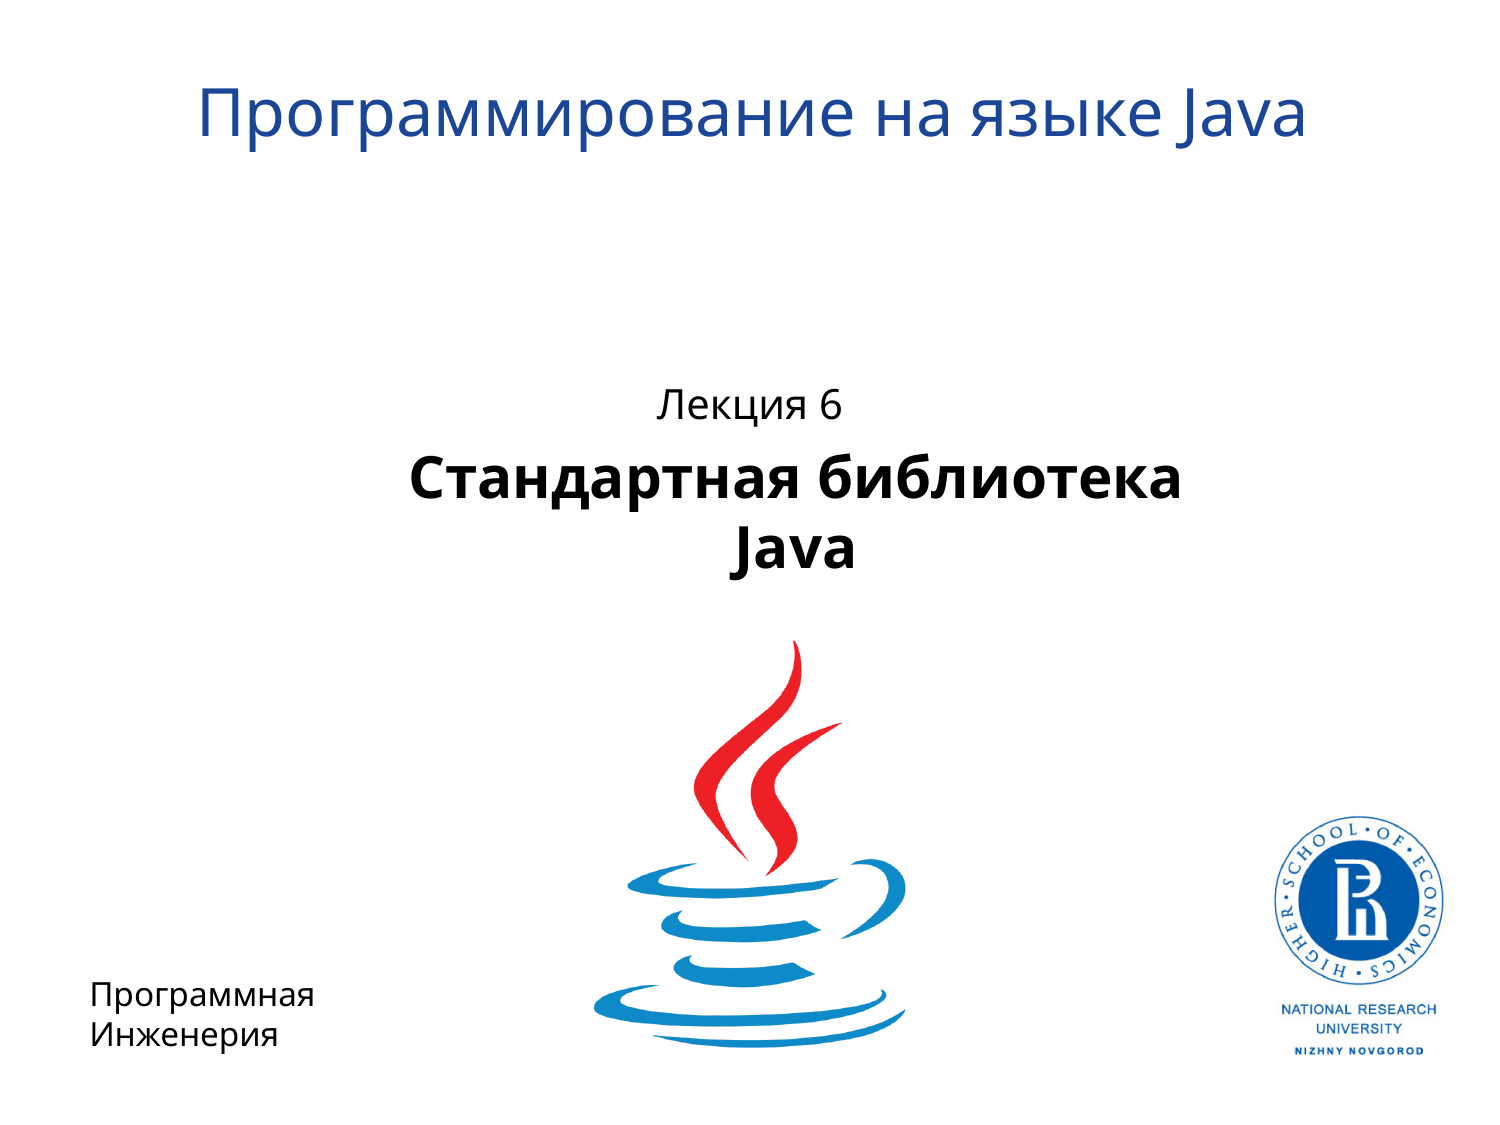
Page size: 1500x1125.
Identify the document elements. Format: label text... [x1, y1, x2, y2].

text_box Лекция 6 [509, 354, 991, 424]
text_box Программная Инженерия [74, 957, 447, 1068]
picture [563, 628, 937, 1053]
text_box Стандартная библиотека Java [345, 424, 1247, 595]
picture [1269, 812, 1447, 1060]
text_box Программирование на языке Java [63, 54, 1443, 165]
